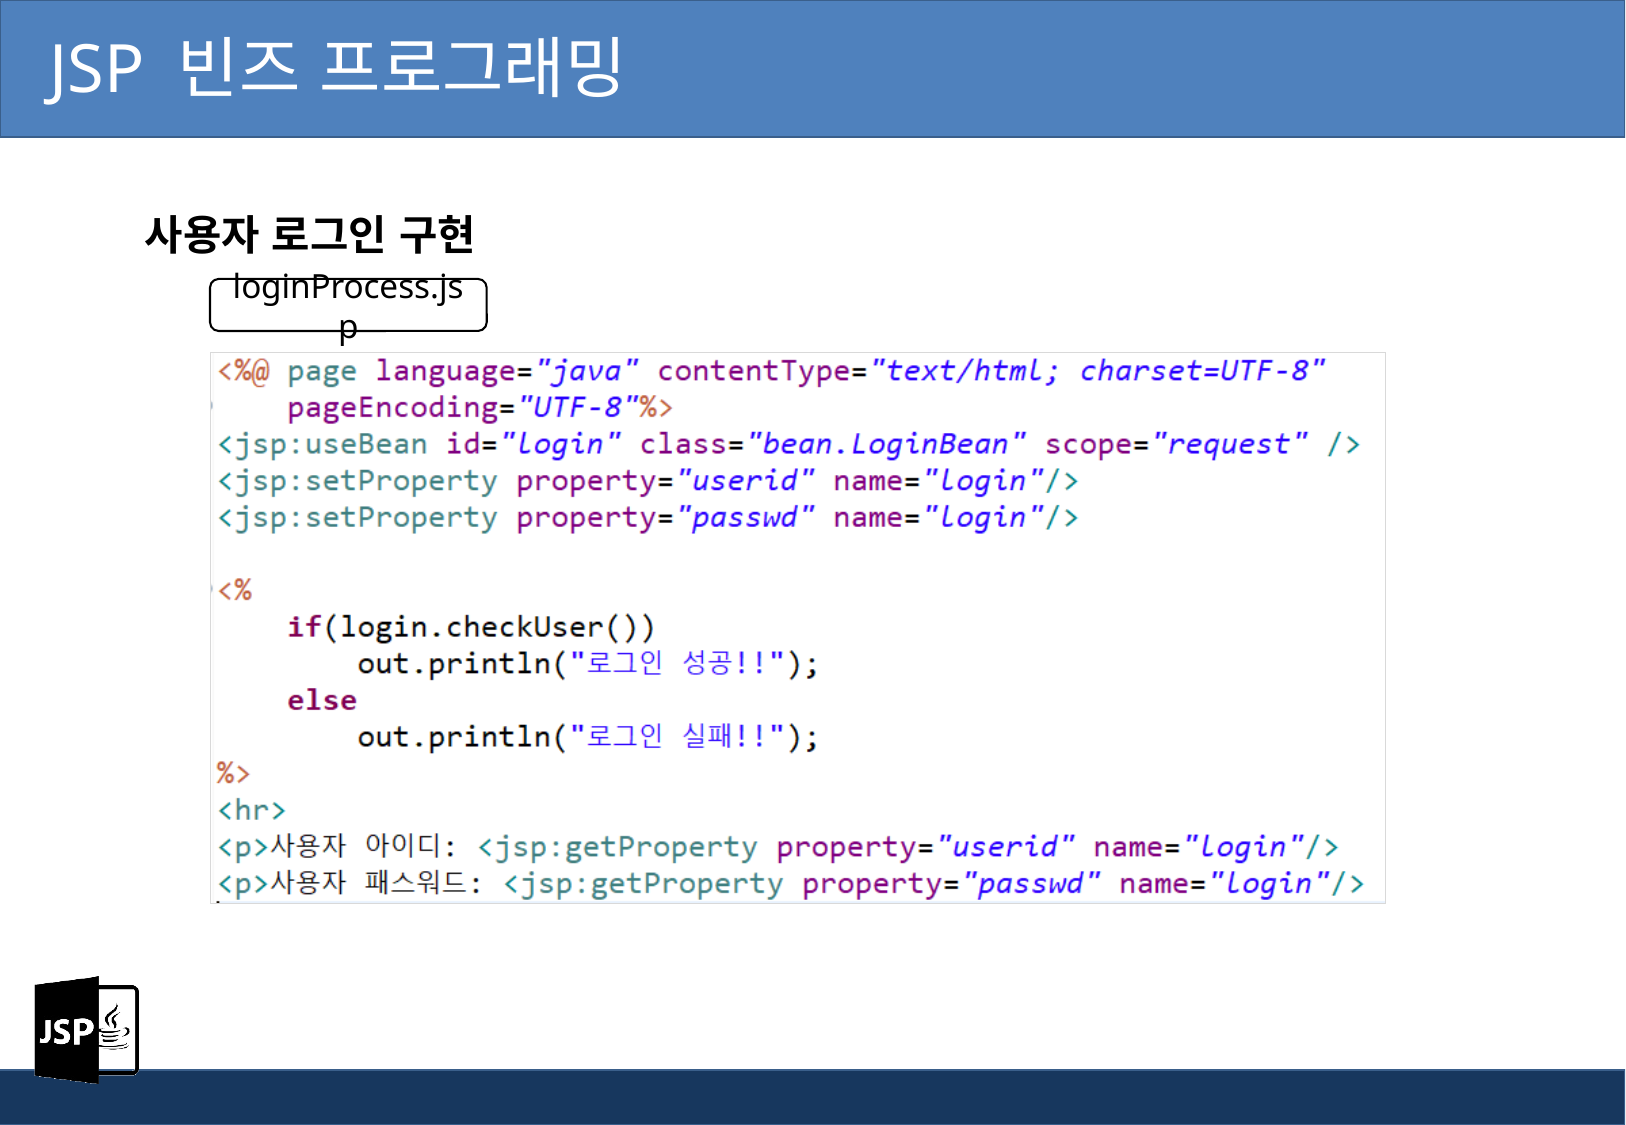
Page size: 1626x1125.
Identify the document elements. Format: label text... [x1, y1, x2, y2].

picture [32, 976, 141, 1084]
text_box 사용자 로그인 구현 [130, 176, 707, 266]
text_box loginProcess.jsp [207, 276, 489, 334]
picture [209, 352, 1386, 904]
text_box JSP 빈즈 프로그래밍 [0, 0, 1312, 136]
